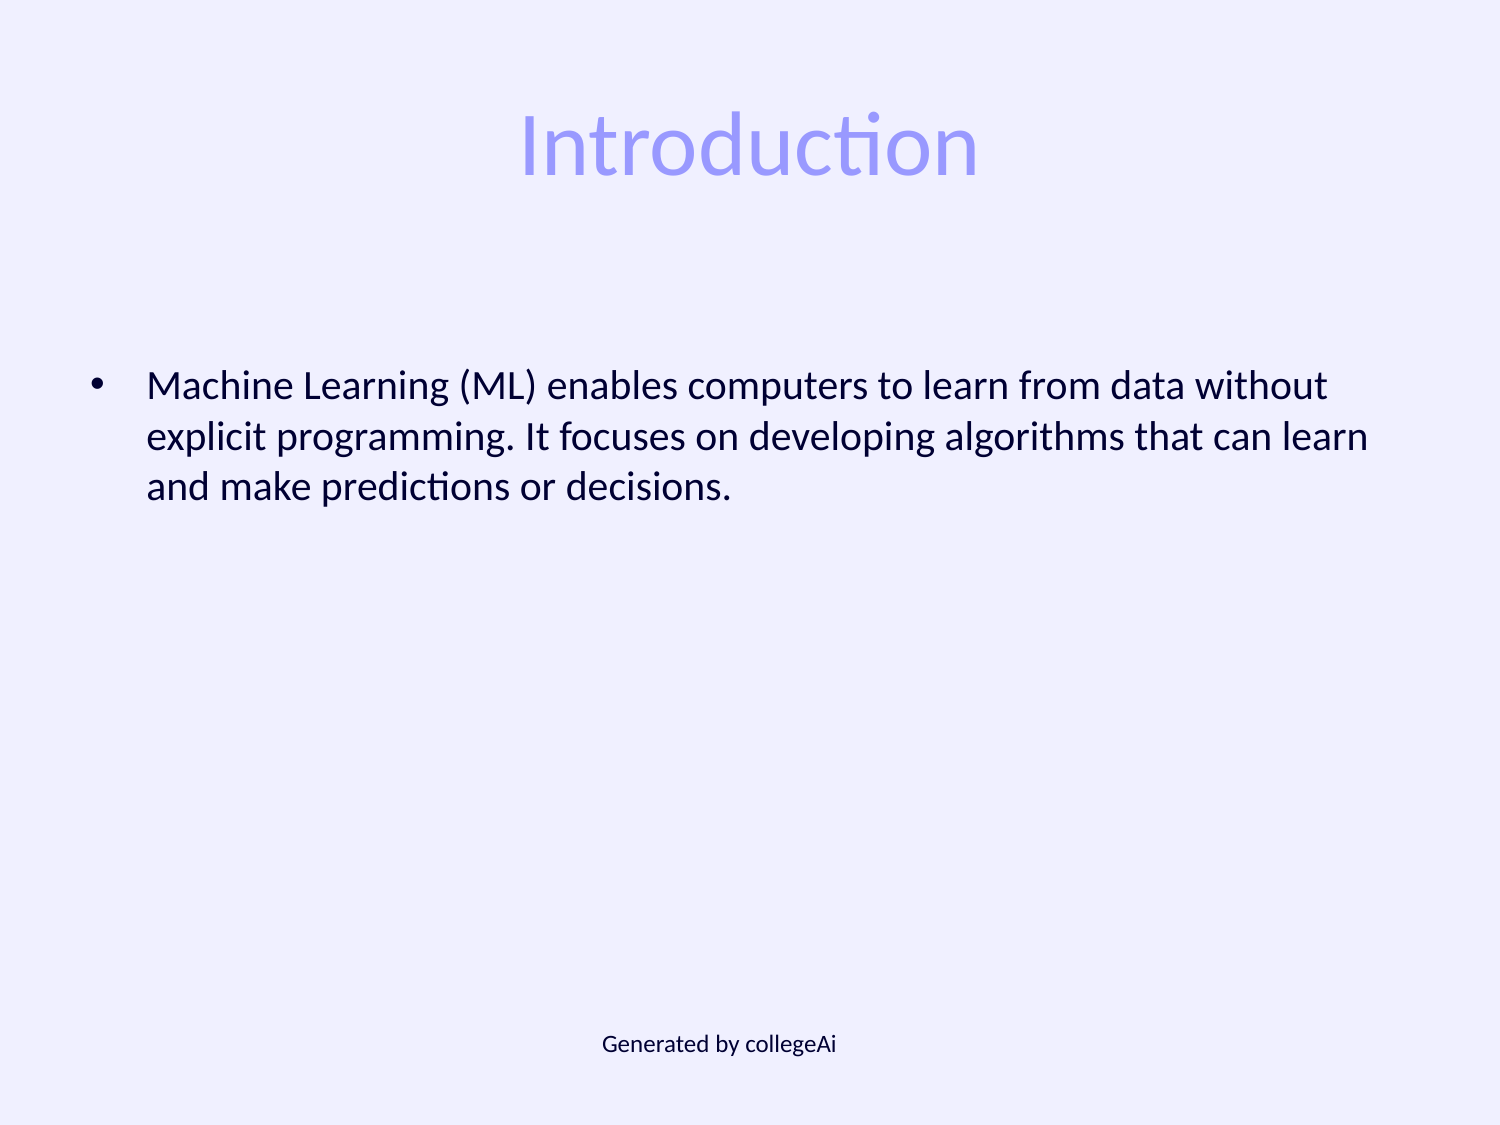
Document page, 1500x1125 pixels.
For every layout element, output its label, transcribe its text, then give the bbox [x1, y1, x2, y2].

title Introduction [75, 45, 1425, 233]
list Machine Learning (ML) enables computers to learn from data without explicit programming. It focuses on developing algorithms that can learn and make predictions or decisions. [75, 262, 1425, 1005]
text_box Generated by collegeAi [587, 1020, 853, 1065]
